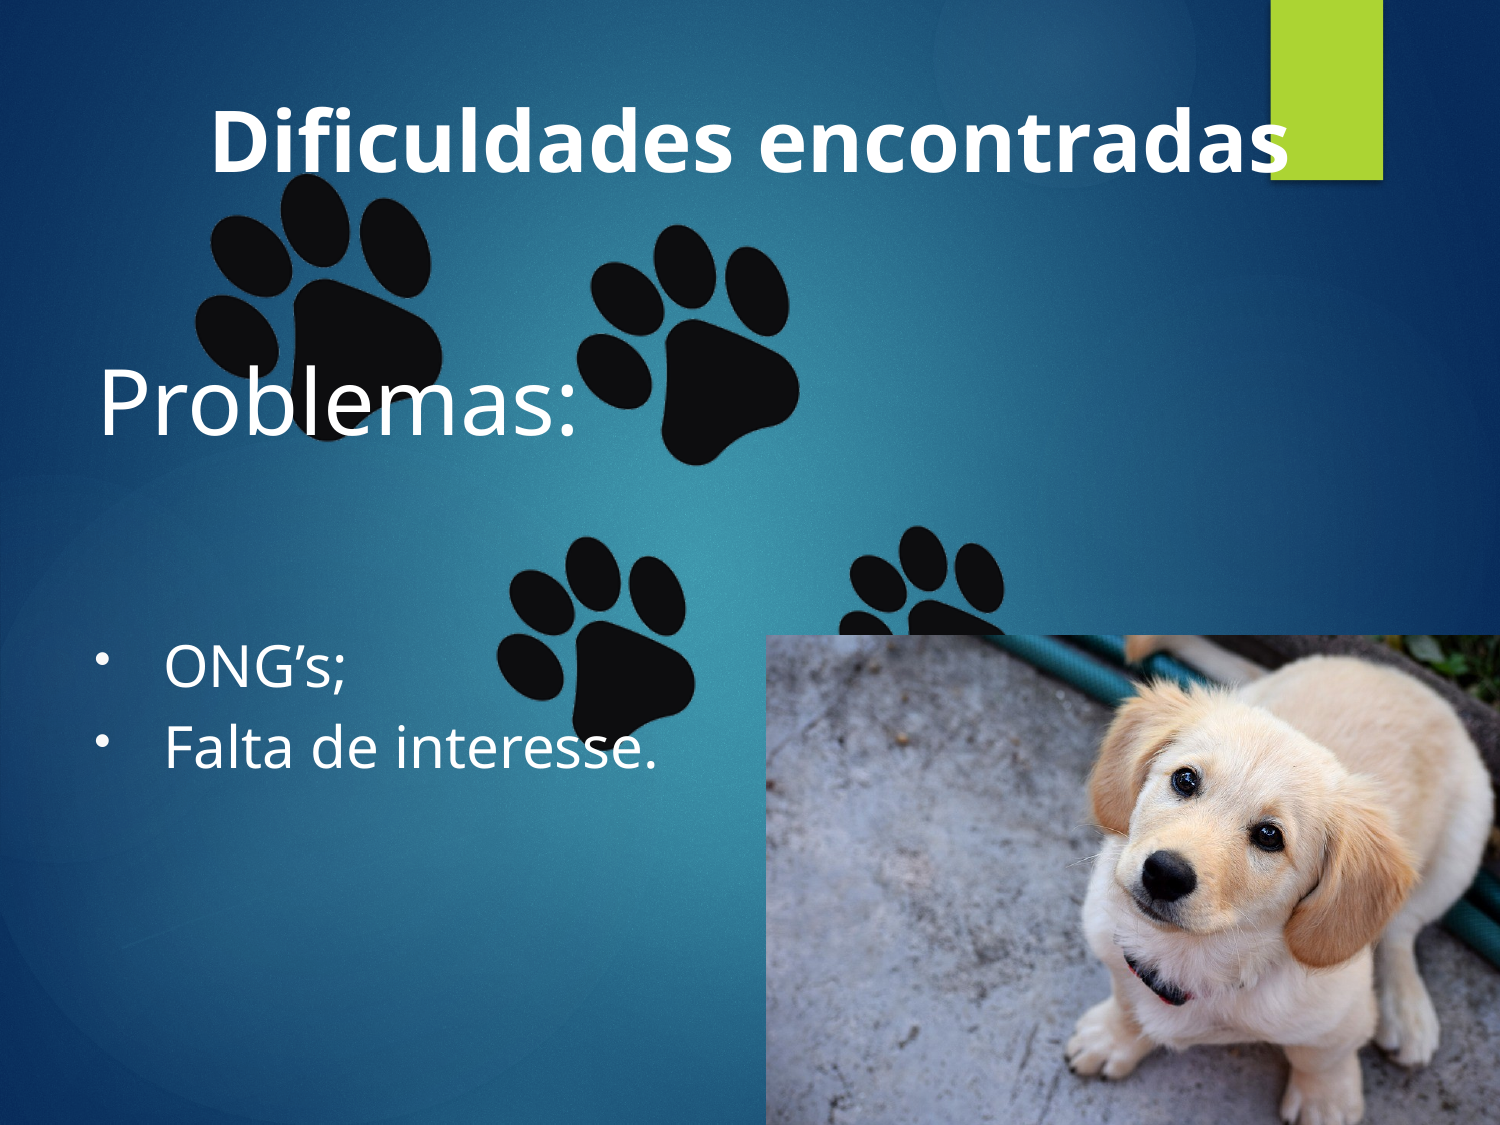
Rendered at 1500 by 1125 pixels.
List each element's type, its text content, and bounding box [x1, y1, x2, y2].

picture [140, 70, 1500, 1125]
text_box Problemas: ONG’s; Falta de interesse. [58, 93, 134, 464]
text_box Dificuldades encontradas [75, 45, 1425, 233]
